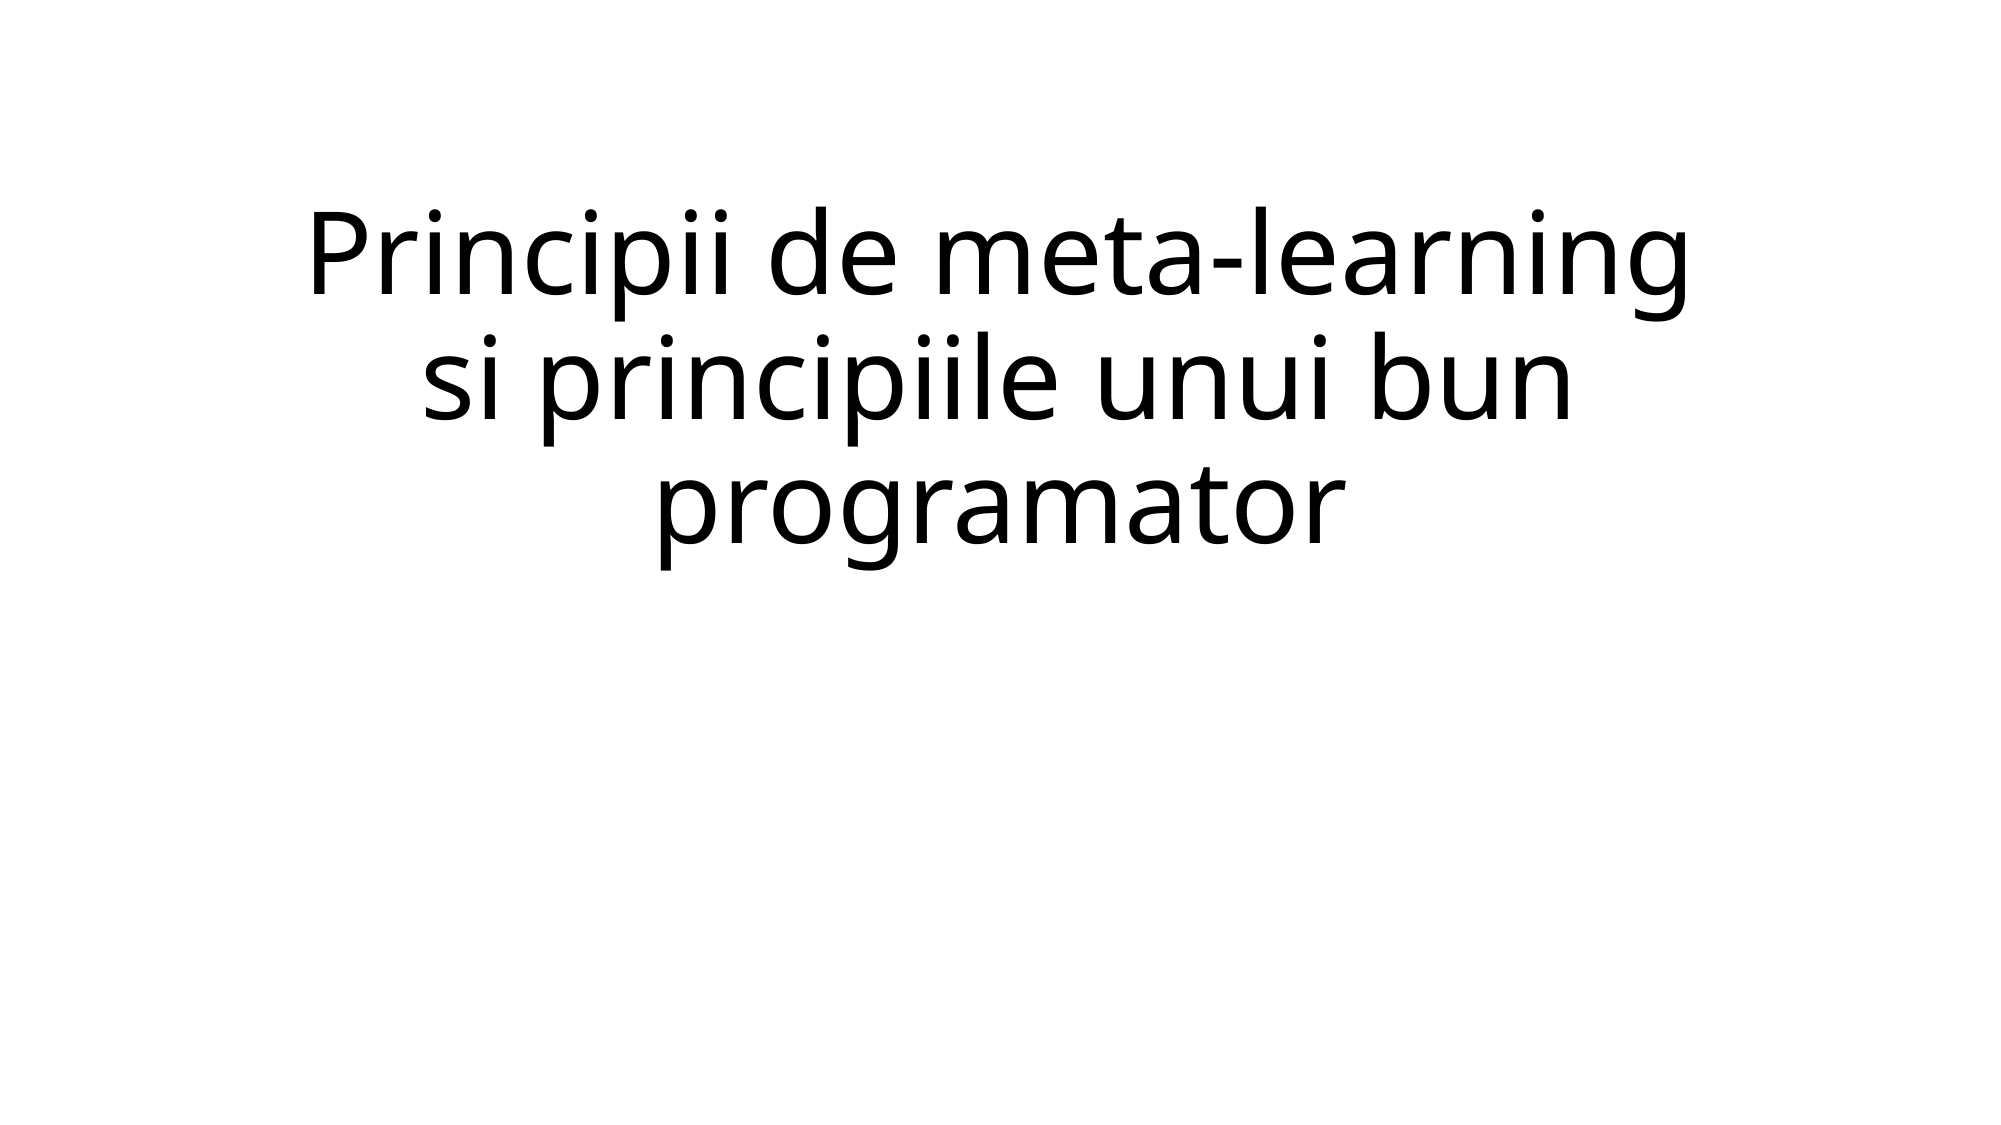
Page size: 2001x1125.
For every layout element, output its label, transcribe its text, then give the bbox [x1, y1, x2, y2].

title Principii de meta-learning si principiile unui bun programator [249, 184, 1750, 576]
